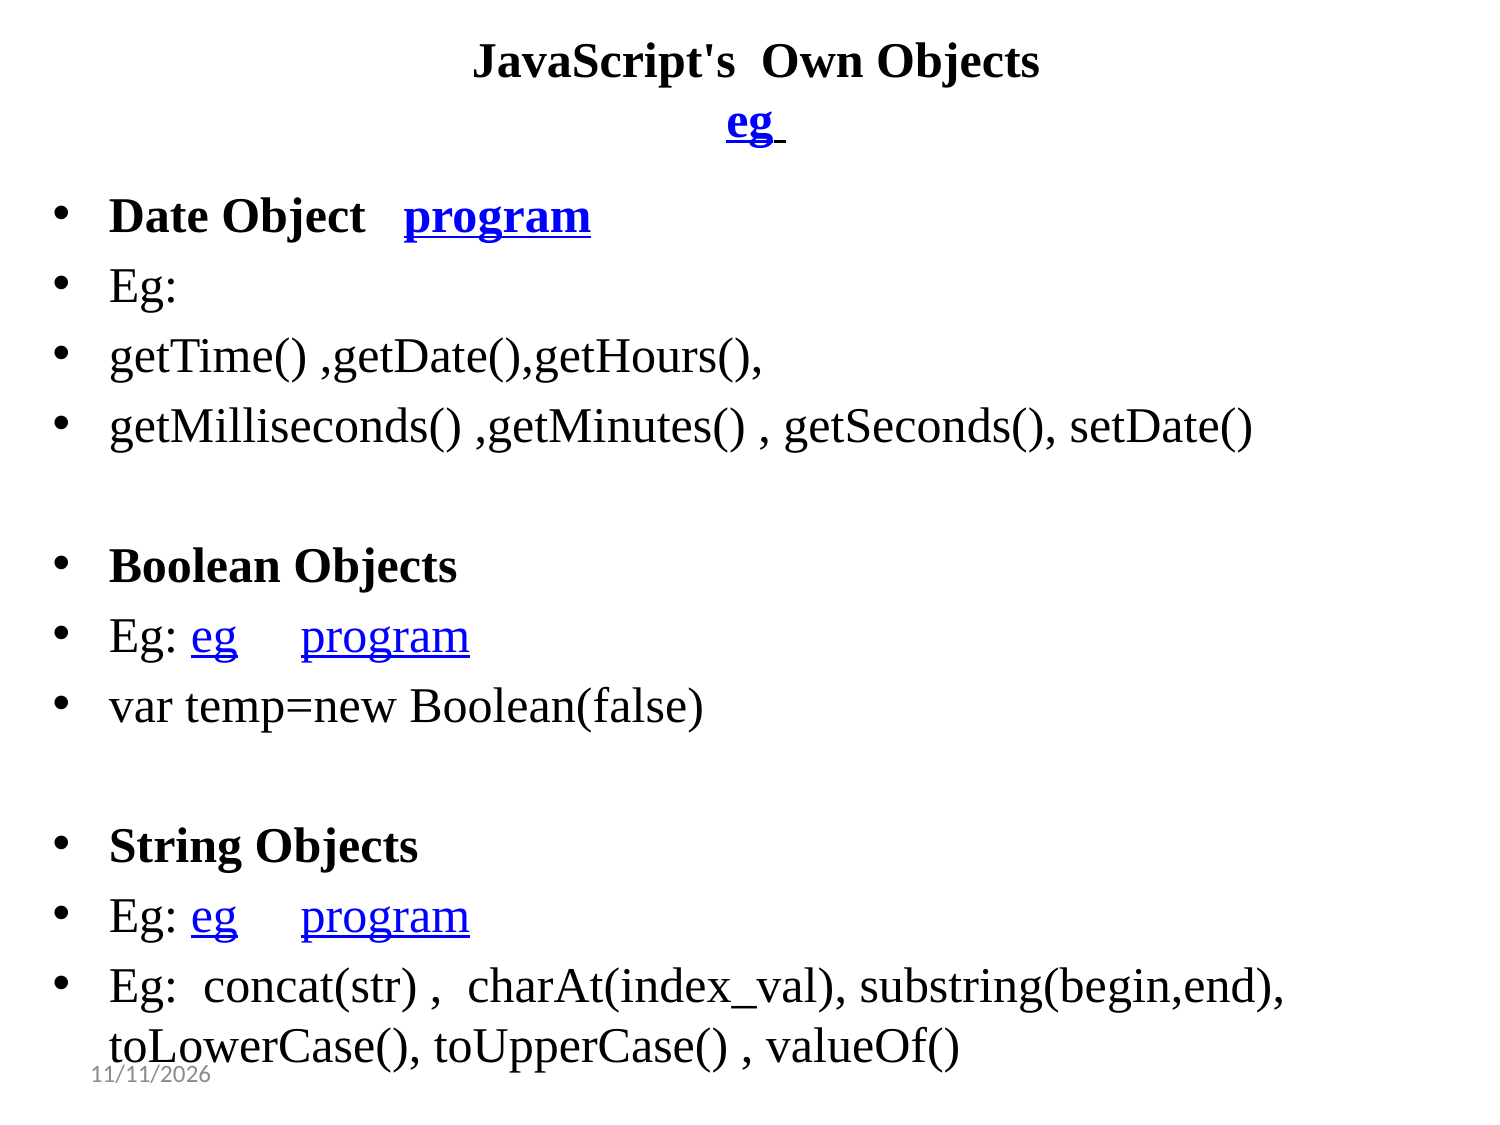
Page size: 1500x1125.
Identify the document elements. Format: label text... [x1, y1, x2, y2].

list Date Object program Eg: getTime() ,getDate(),getHours(), getMilliseconds() ,getMinutes() , getSeconds(), setDate() Boolean Objects Eg: eg program var temp=new Boolean(false) String Objects Eg: eg program Eg: concat(str) , charAt(index_val), substring(begin,end), toLowerCase(), toUpperCase() , valueOf() [37, 174, 1413, 1075]
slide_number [75, 1042, 425, 1103]
title JavaScript's Own Objects eg [75, 24, 1450, 150]
